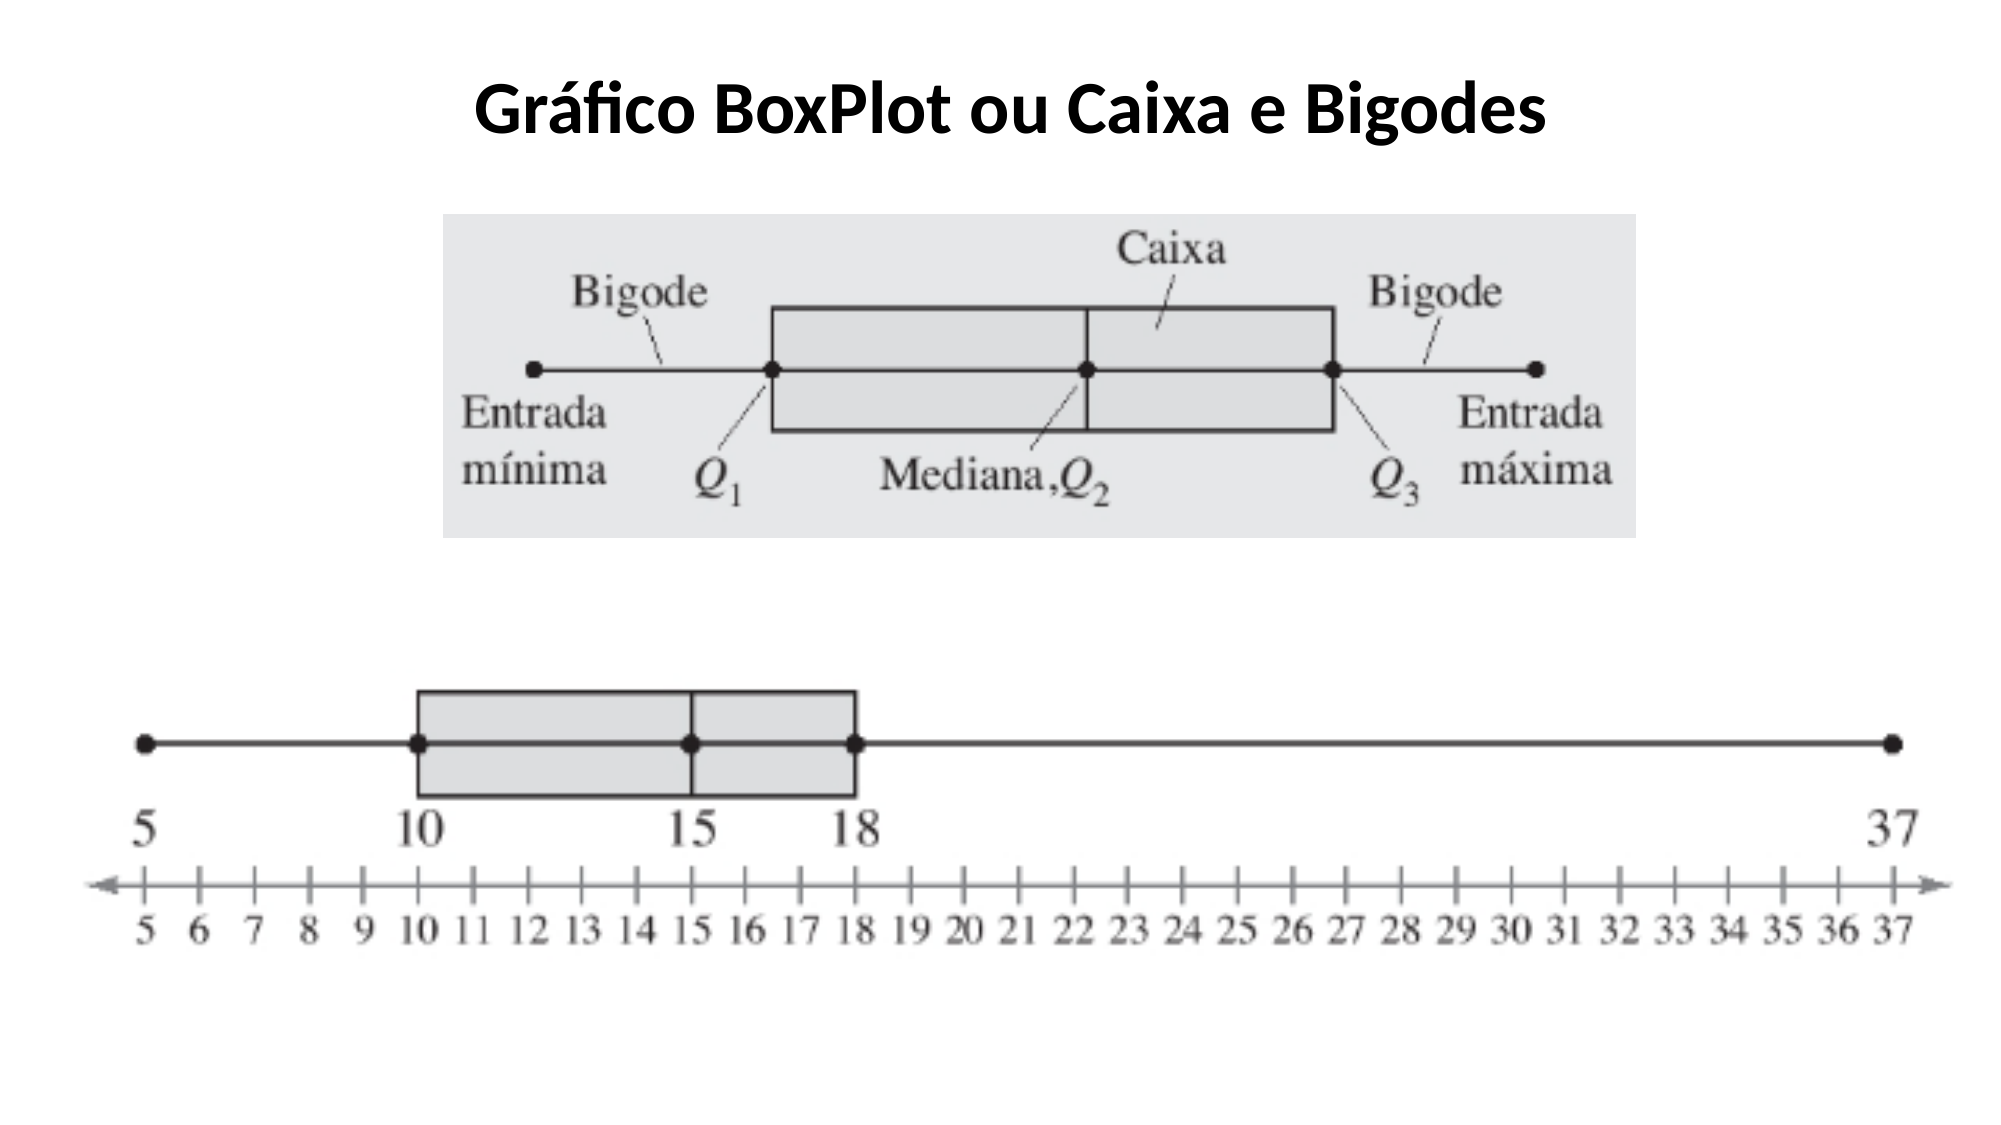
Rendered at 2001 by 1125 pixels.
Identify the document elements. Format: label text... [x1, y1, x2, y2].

text_box Gráfico BoxPlot ou Caixa e Bigodes [106, 61, 1917, 160]
picture [72, 669, 1976, 977]
picture [443, 214, 1636, 538]
